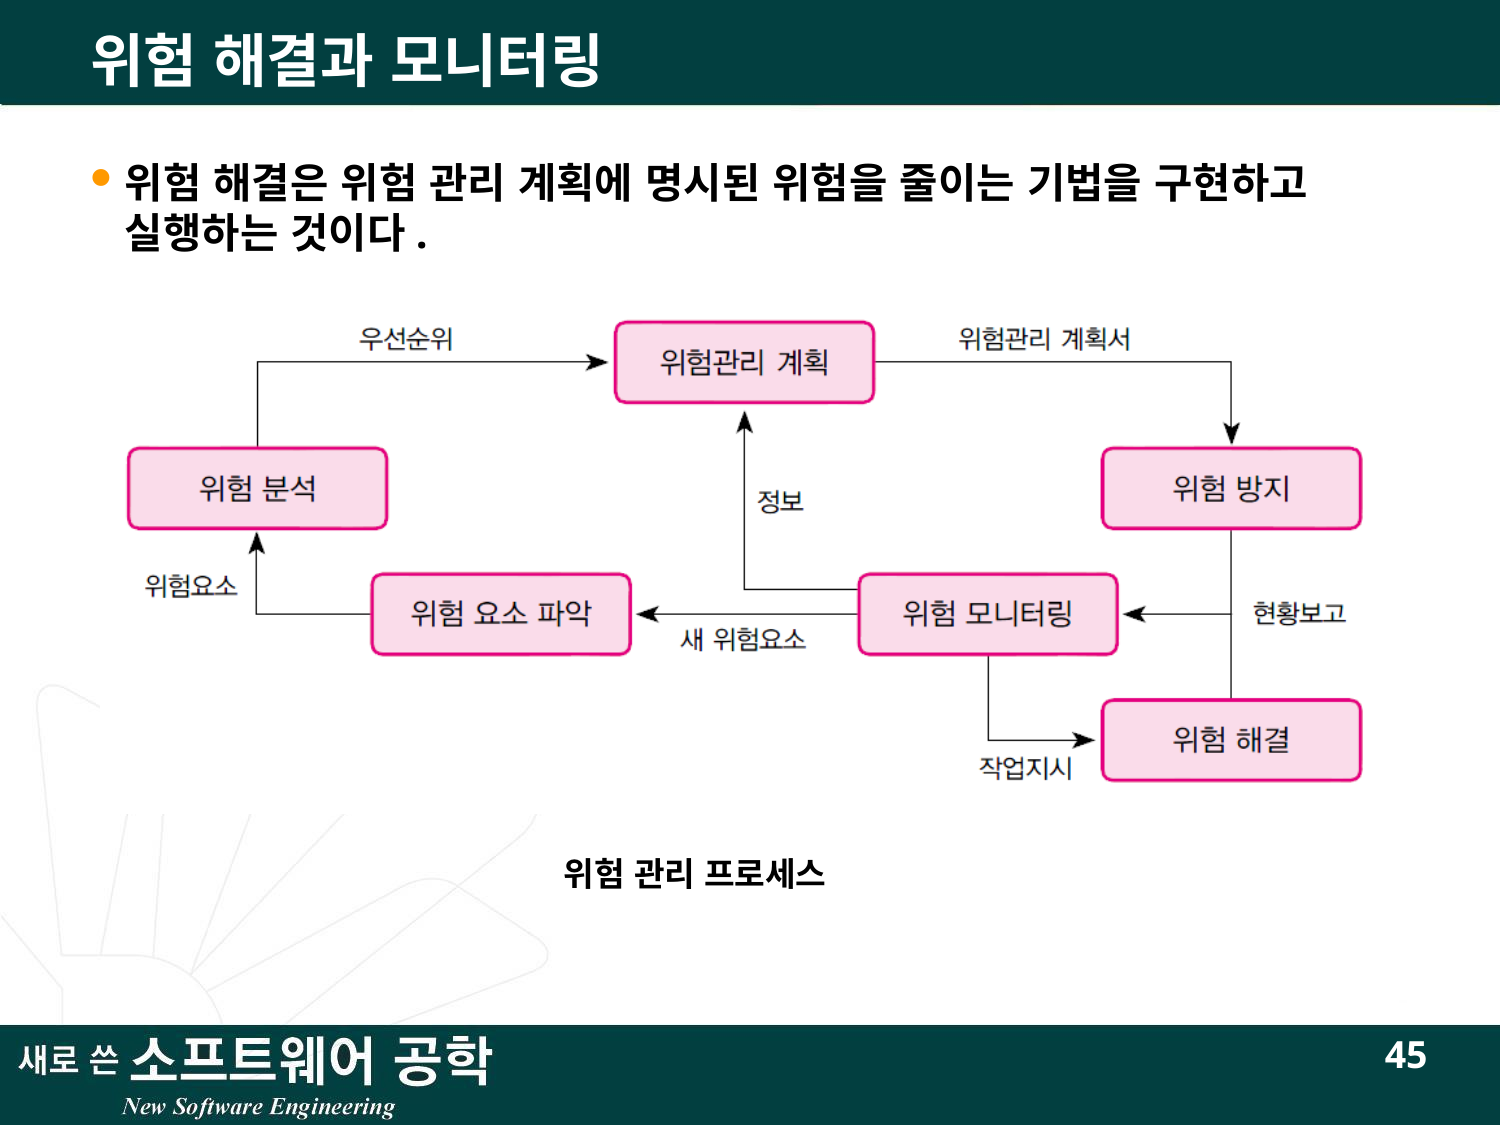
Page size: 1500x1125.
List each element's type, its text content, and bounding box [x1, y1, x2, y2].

text_box 위험 관리 프로세스 [549, 845, 892, 901]
title 위험 해결과 모니터링 [74, 13, 1426, 106]
list 위험 해결은 위험 관리 계획에 명시된 위험을 줄이는 기법을 구현하고 실행하는 것이다. [74, 148, 1426, 1006]
picture [0, 0, 1500, 1125]
slide_number 45 [1092, 1023, 1443, 1102]
